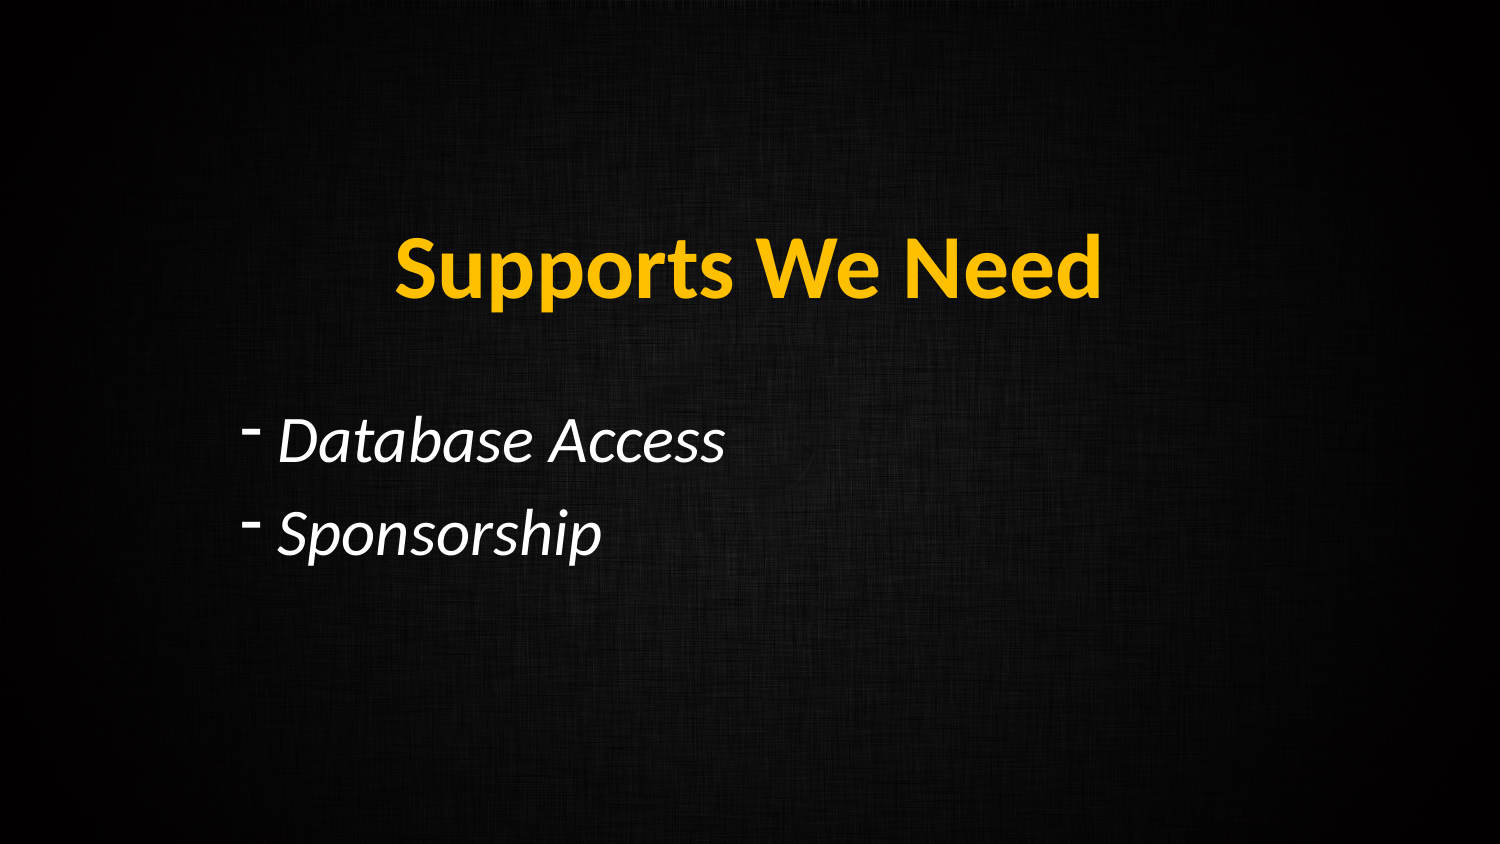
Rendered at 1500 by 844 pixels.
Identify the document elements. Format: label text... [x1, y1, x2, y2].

title Supports We Need [112, 171, 1388, 353]
subtitle Database Access Sponsorship [225, 387, 1275, 604]
picture [0, 0, 1500, 844]
